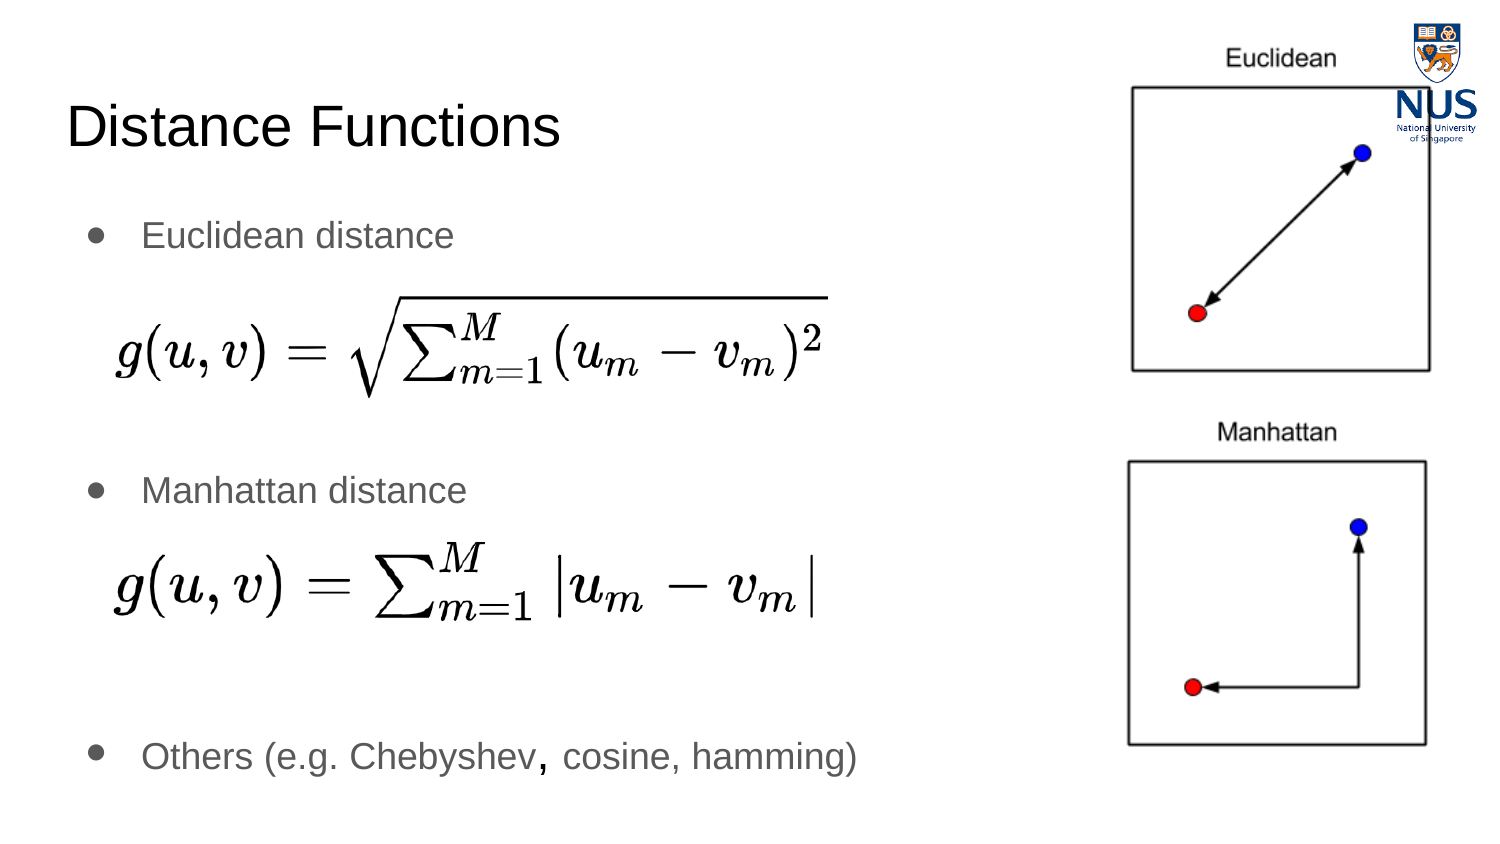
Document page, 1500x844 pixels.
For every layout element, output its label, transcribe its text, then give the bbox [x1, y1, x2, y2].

title Distance Functions [51, 72, 1093, 167]
picture [113, 537, 821, 626]
picture [113, 288, 830, 404]
picture [1098, 0, 1500, 799]
list Euclidean distance Manhattan distance Others (e.g. Chebyshev, cosine, hamming) [51, 189, 1093, 750]
